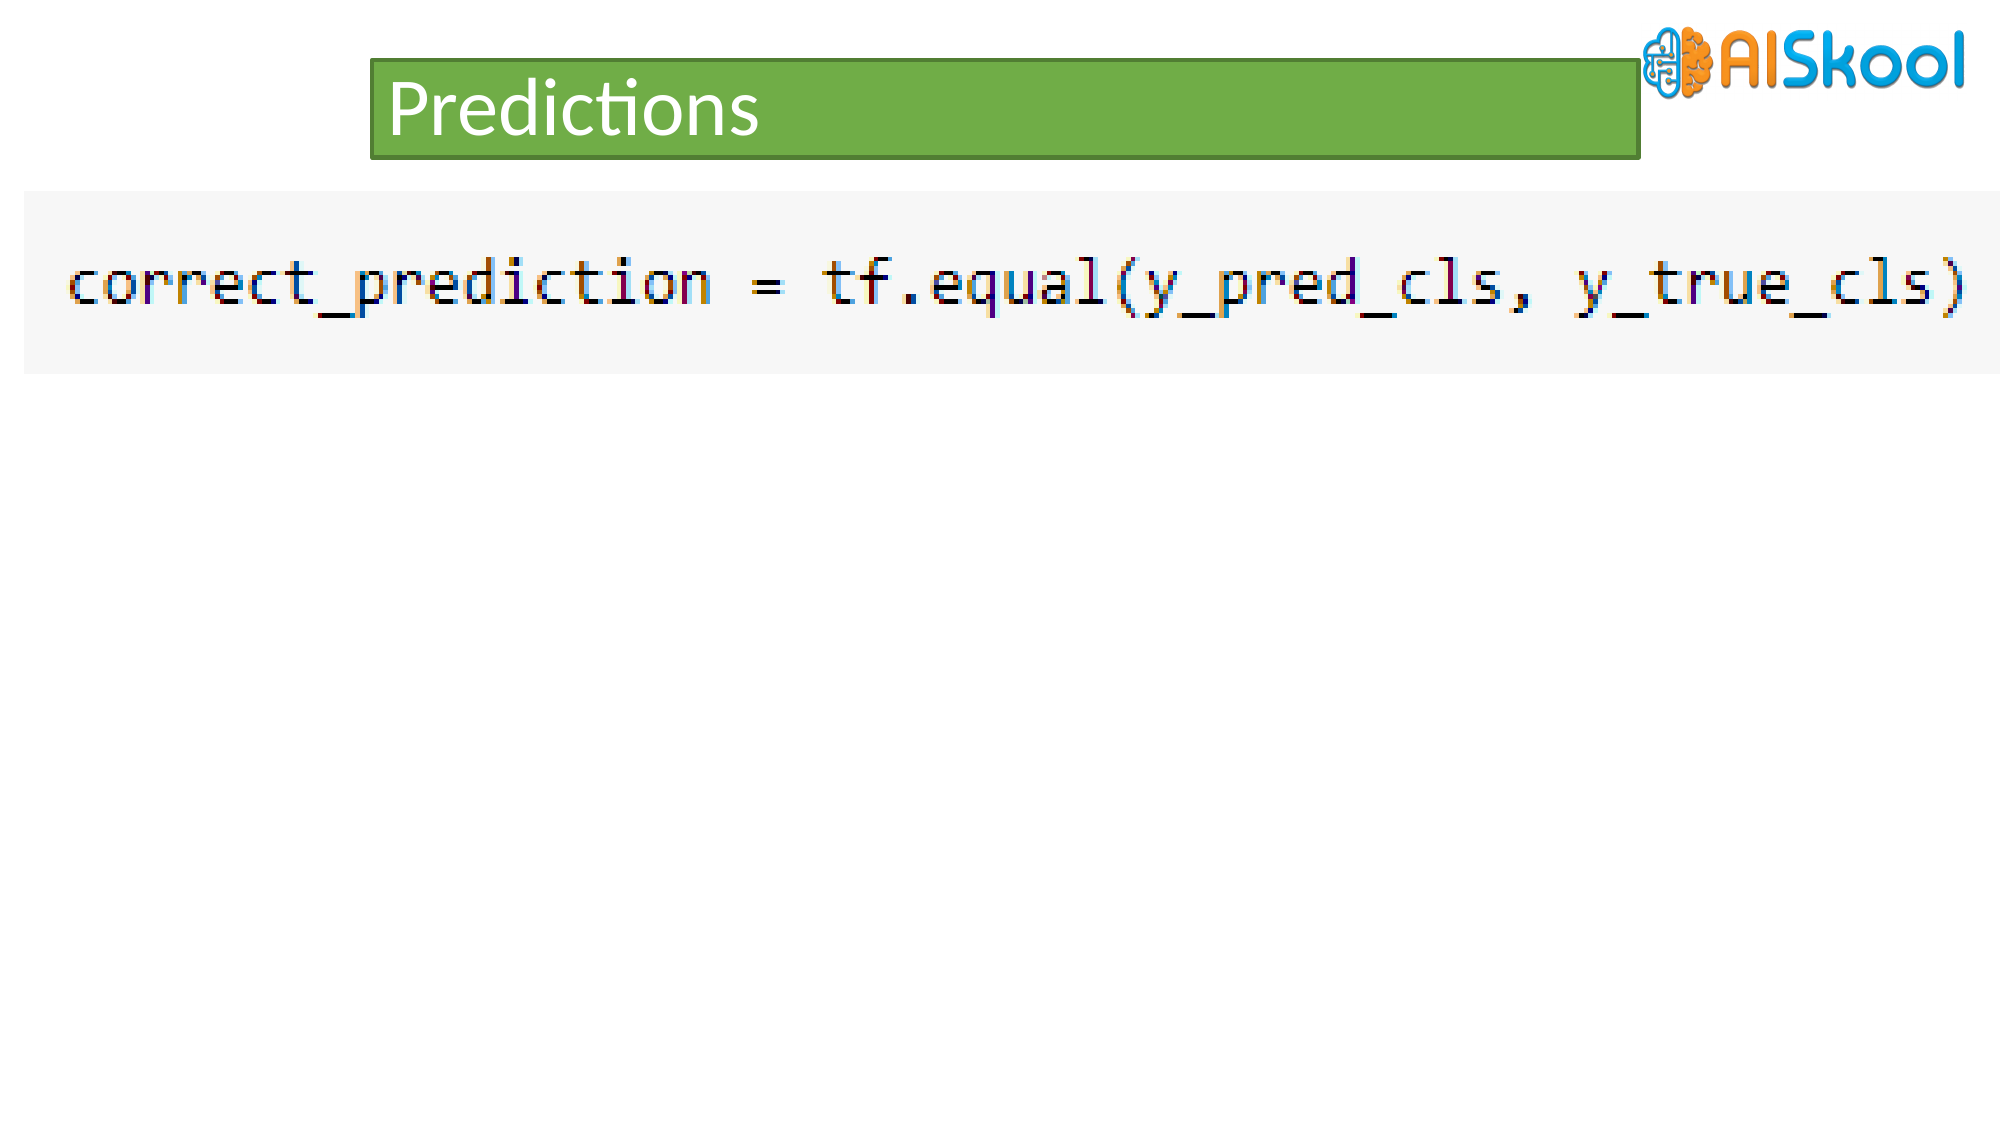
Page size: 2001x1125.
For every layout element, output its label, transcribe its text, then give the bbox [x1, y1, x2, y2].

picture [1641, 23, 1967, 101]
title Predictions [372, 59, 1639, 158]
picture [24, 182, 2000, 384]
